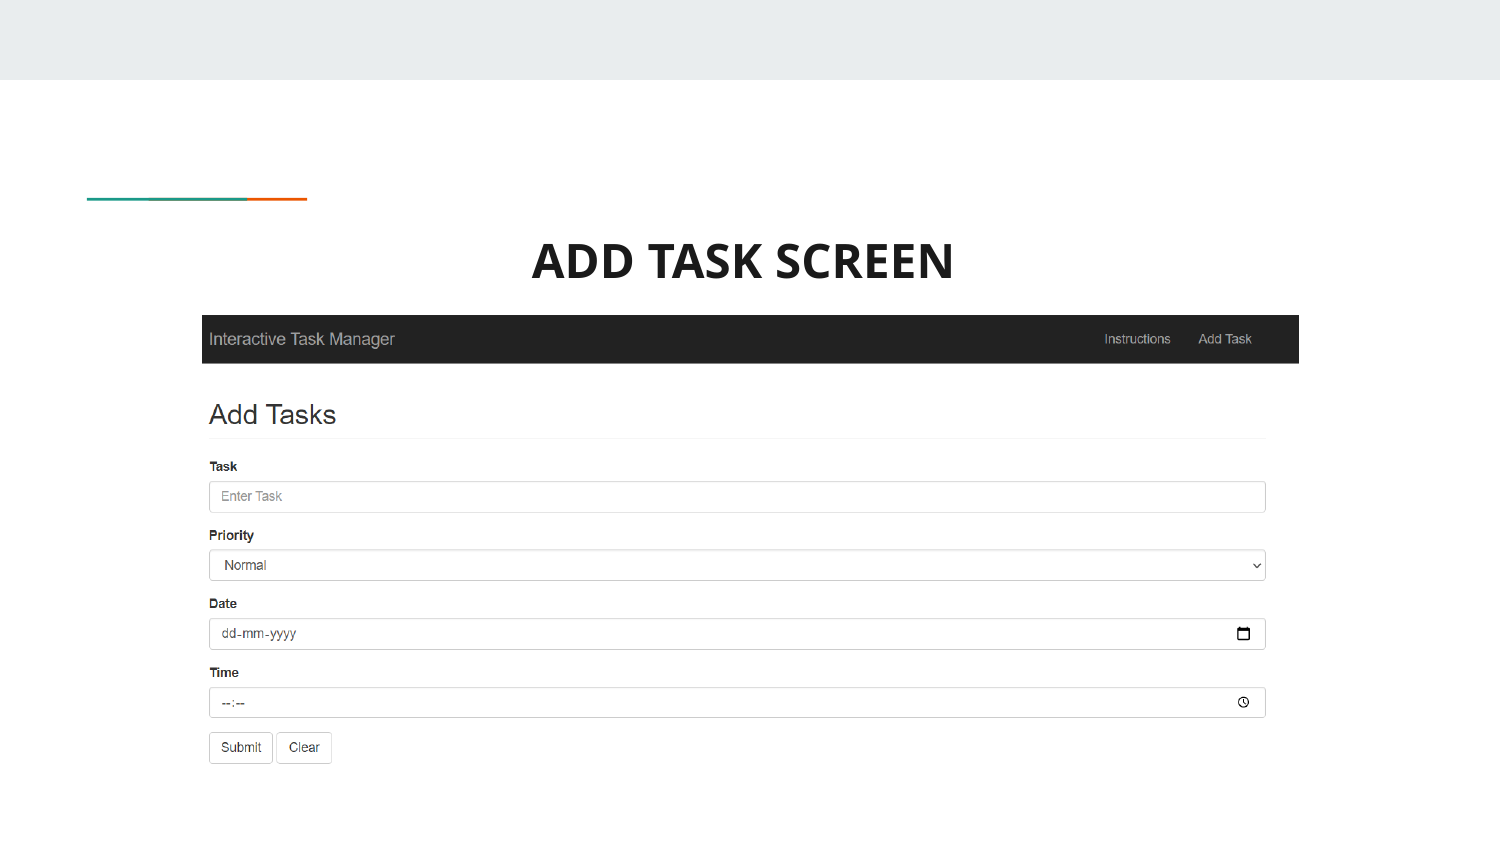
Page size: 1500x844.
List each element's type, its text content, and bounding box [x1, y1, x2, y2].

picture [202, 314, 1299, 805]
title ADD TASK SCREEN [119, 216, 1381, 305]
